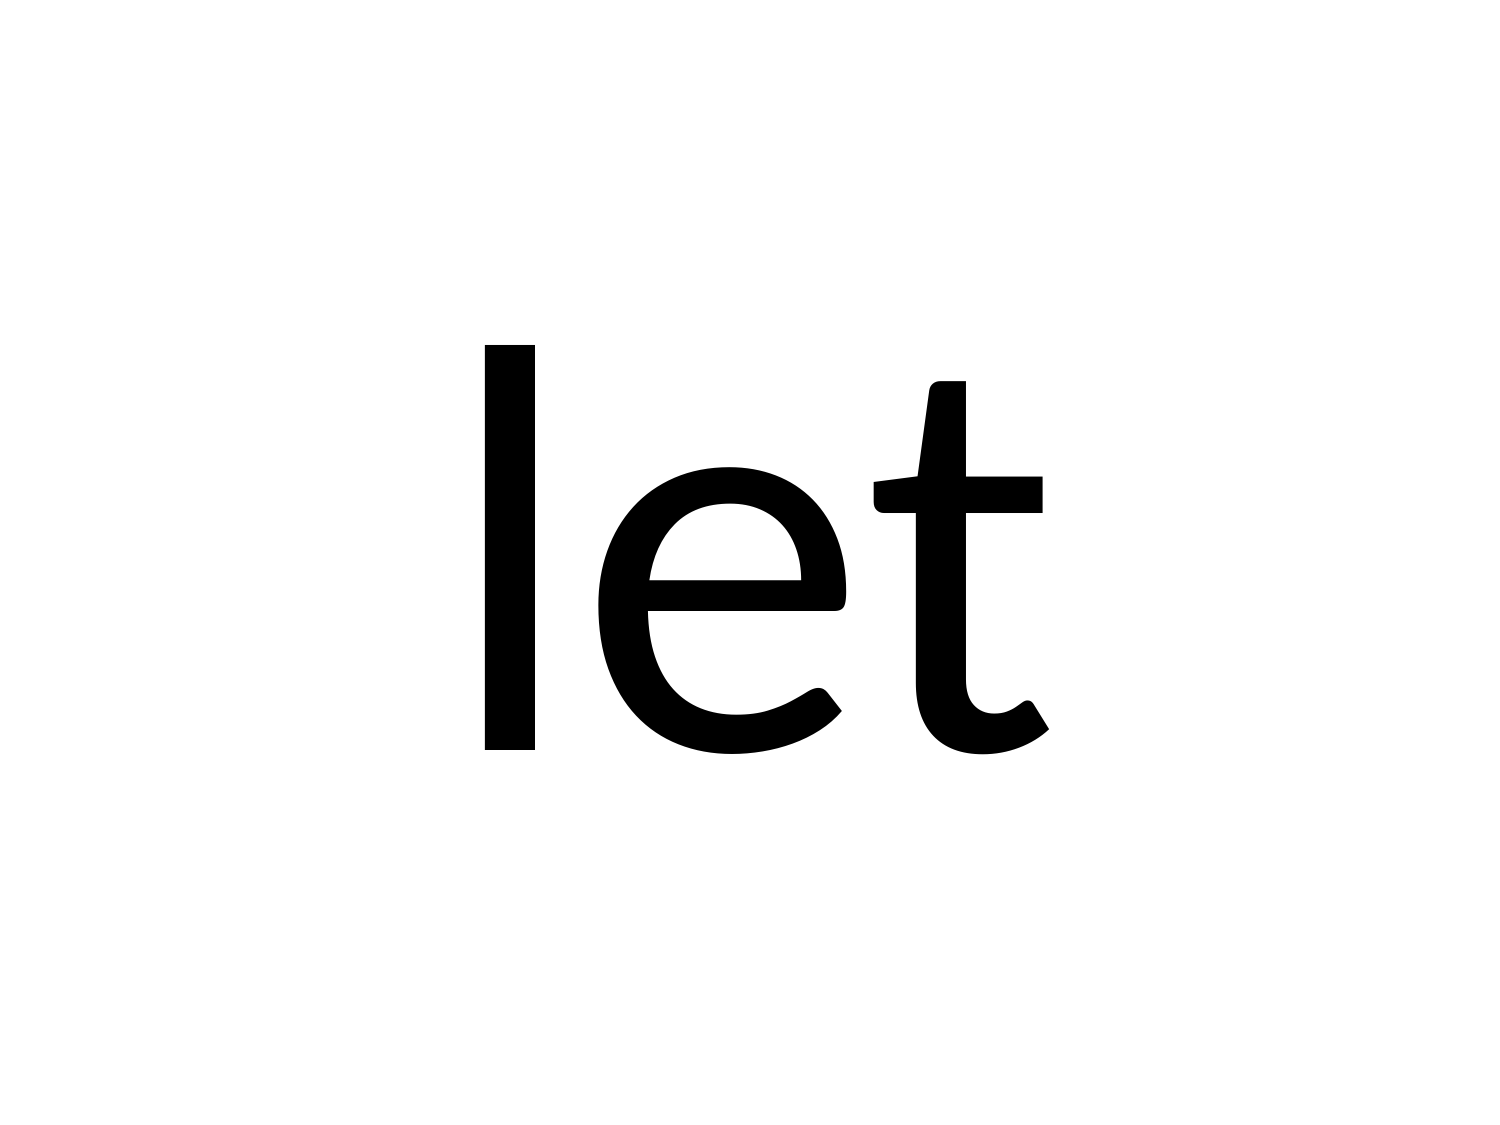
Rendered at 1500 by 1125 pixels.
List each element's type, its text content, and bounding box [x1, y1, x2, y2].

text_box let [428, 159, 1075, 875]
